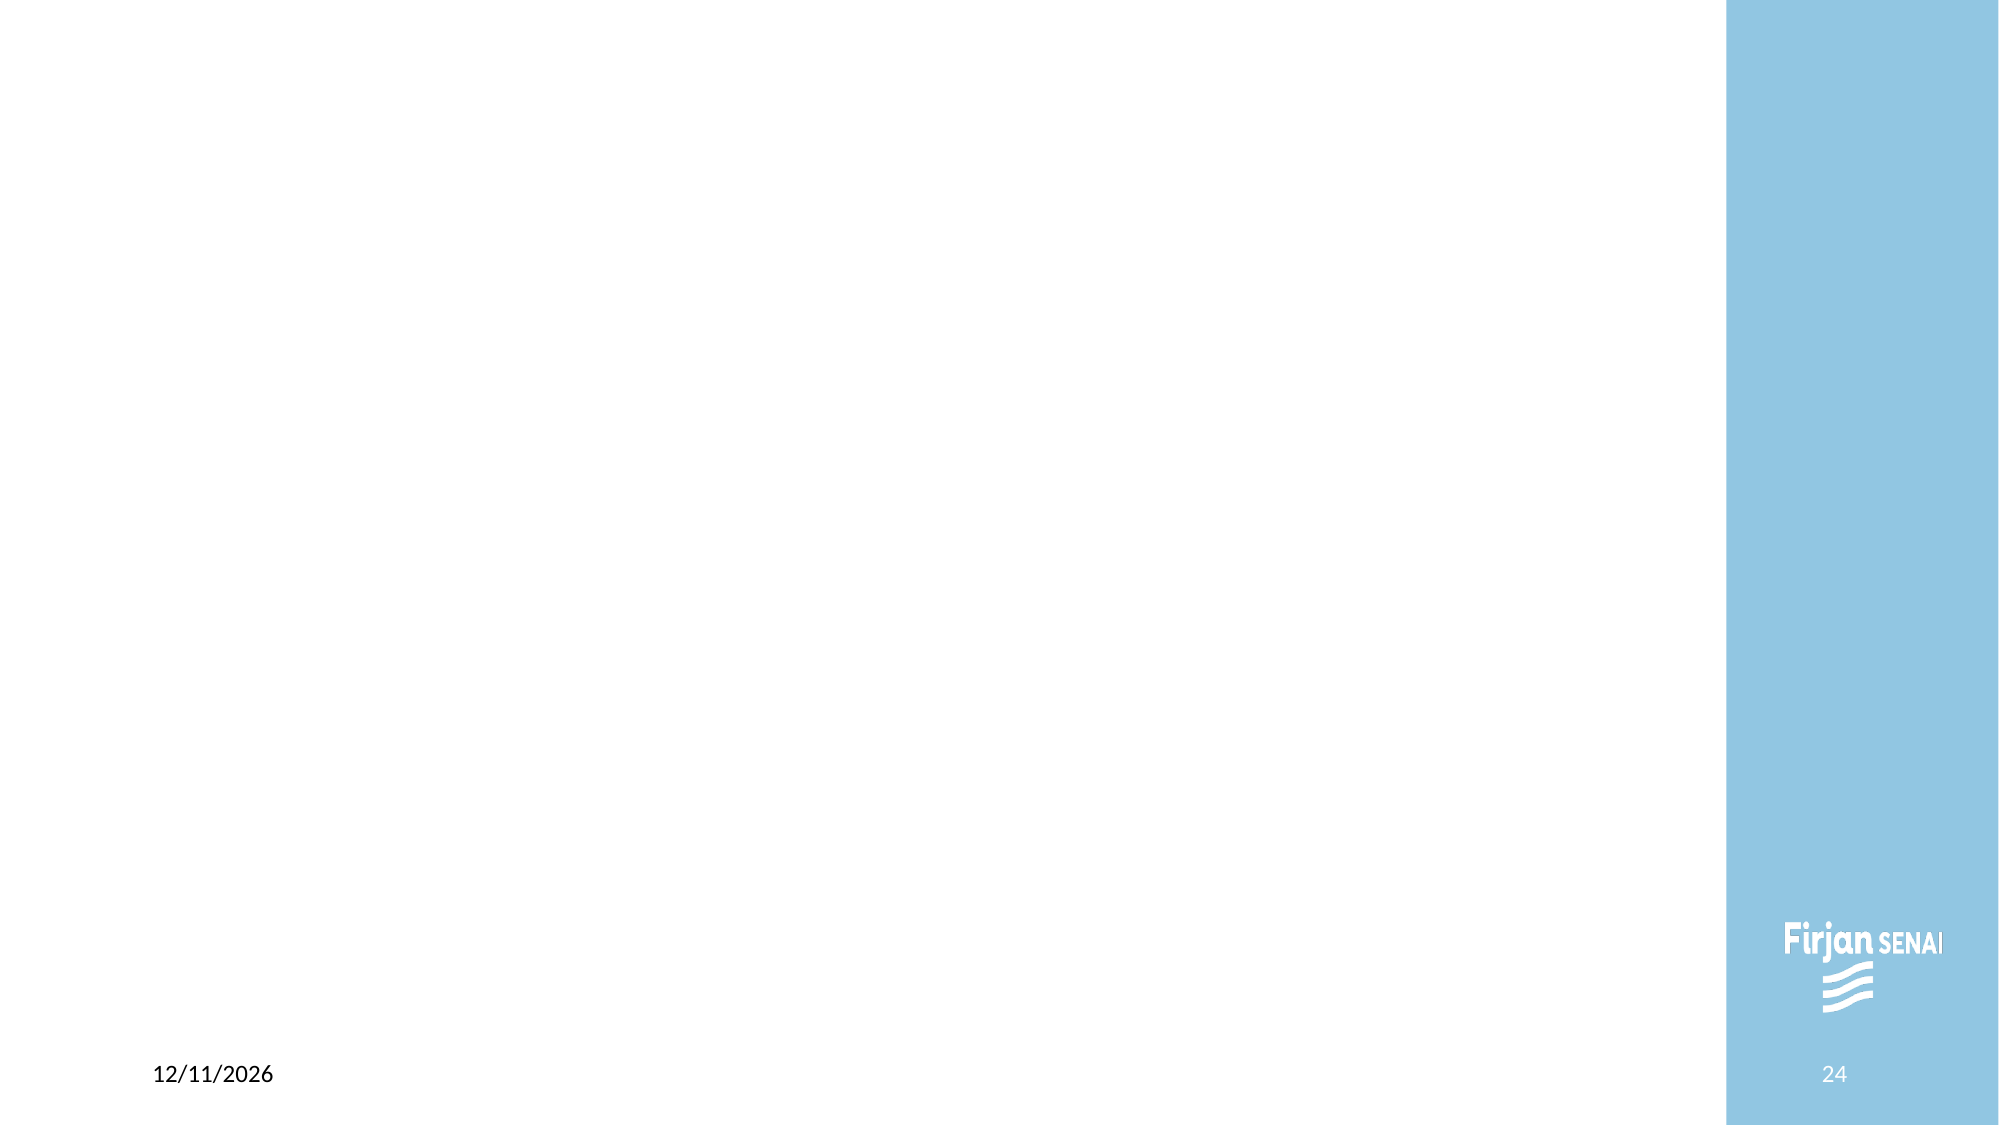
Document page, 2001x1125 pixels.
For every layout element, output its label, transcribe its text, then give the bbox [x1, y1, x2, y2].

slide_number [137, 1042, 588, 1103]
picture [1780, 918, 1945, 1014]
slide_number 24 [1412, 1042, 1863, 1103]
text_box [1725, 0, 2000, 1125]
